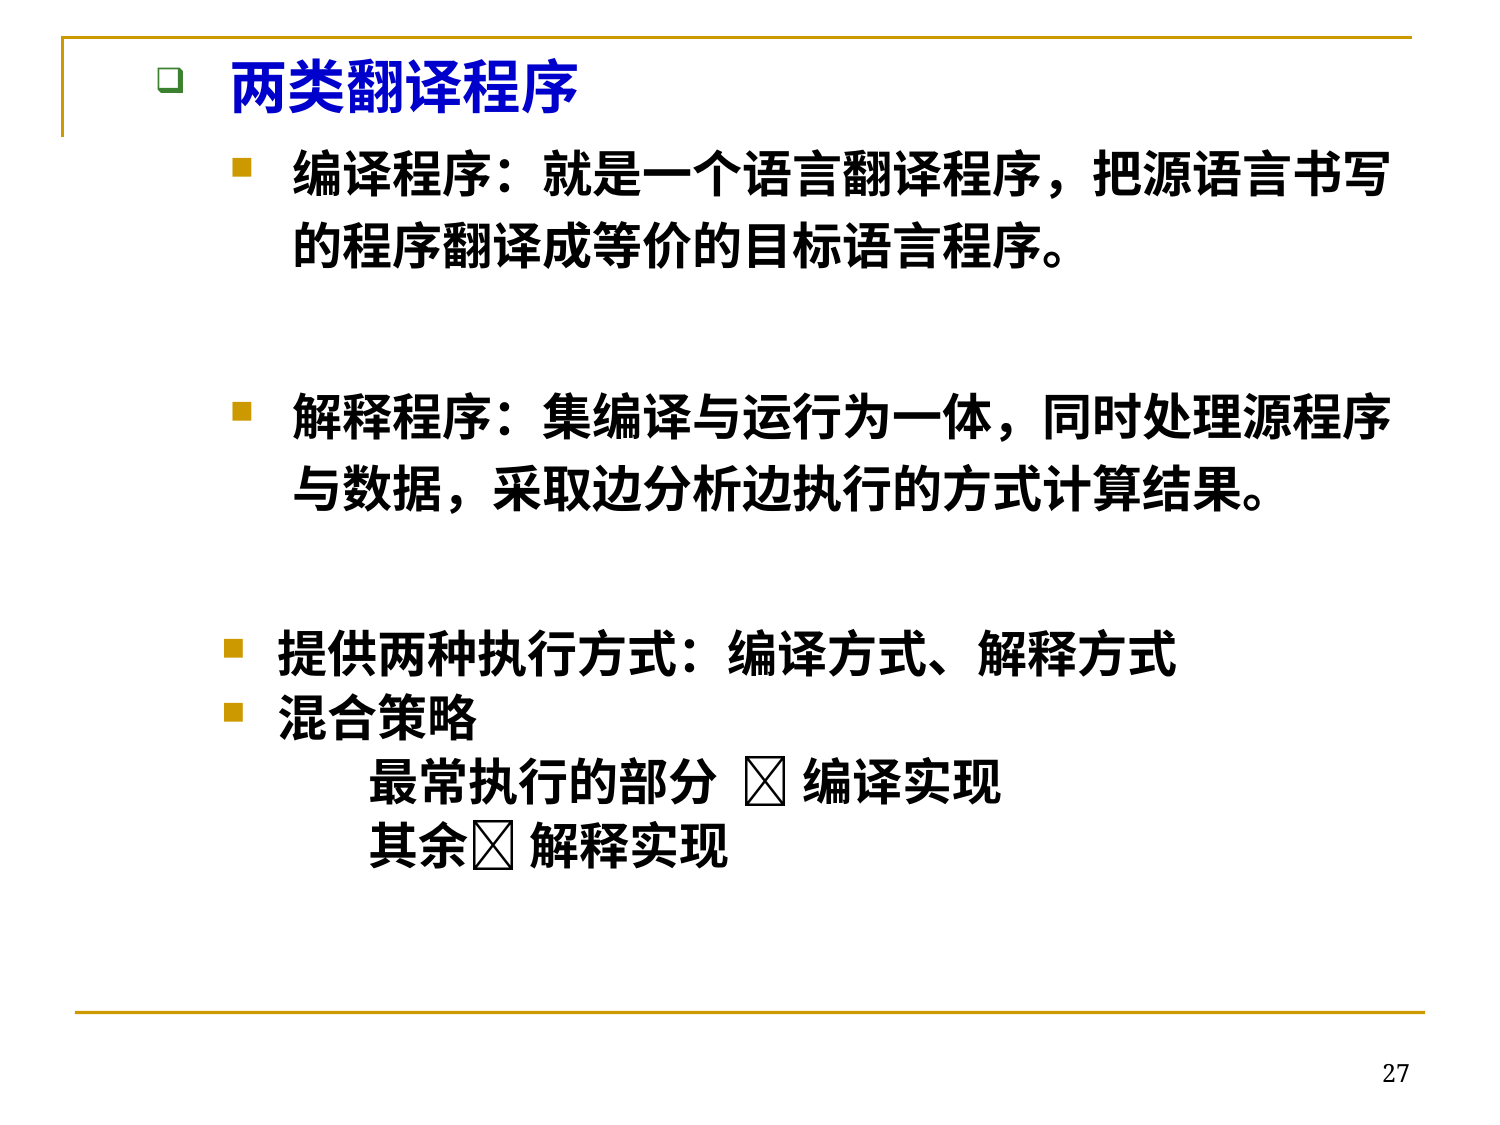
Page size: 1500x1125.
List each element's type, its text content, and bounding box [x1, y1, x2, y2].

list 两类翻译程序 编译程序：就是一个语言翻译程序，把源语言书写的程序翻译成等价的目标语言程序。 解释程序：集编译与运行为一体，同时处理源程序与数据，采取边分析边执行的方式计算结果。 [64, 42, 1424, 528]
slide_number 27 [1074, 1023, 1426, 1100]
text_box 提供两种执行方式：编译方式、解释方式 混合策略 最常执行的部分  编译实现 其余 解释实现 [206, 621, 1435, 929]
